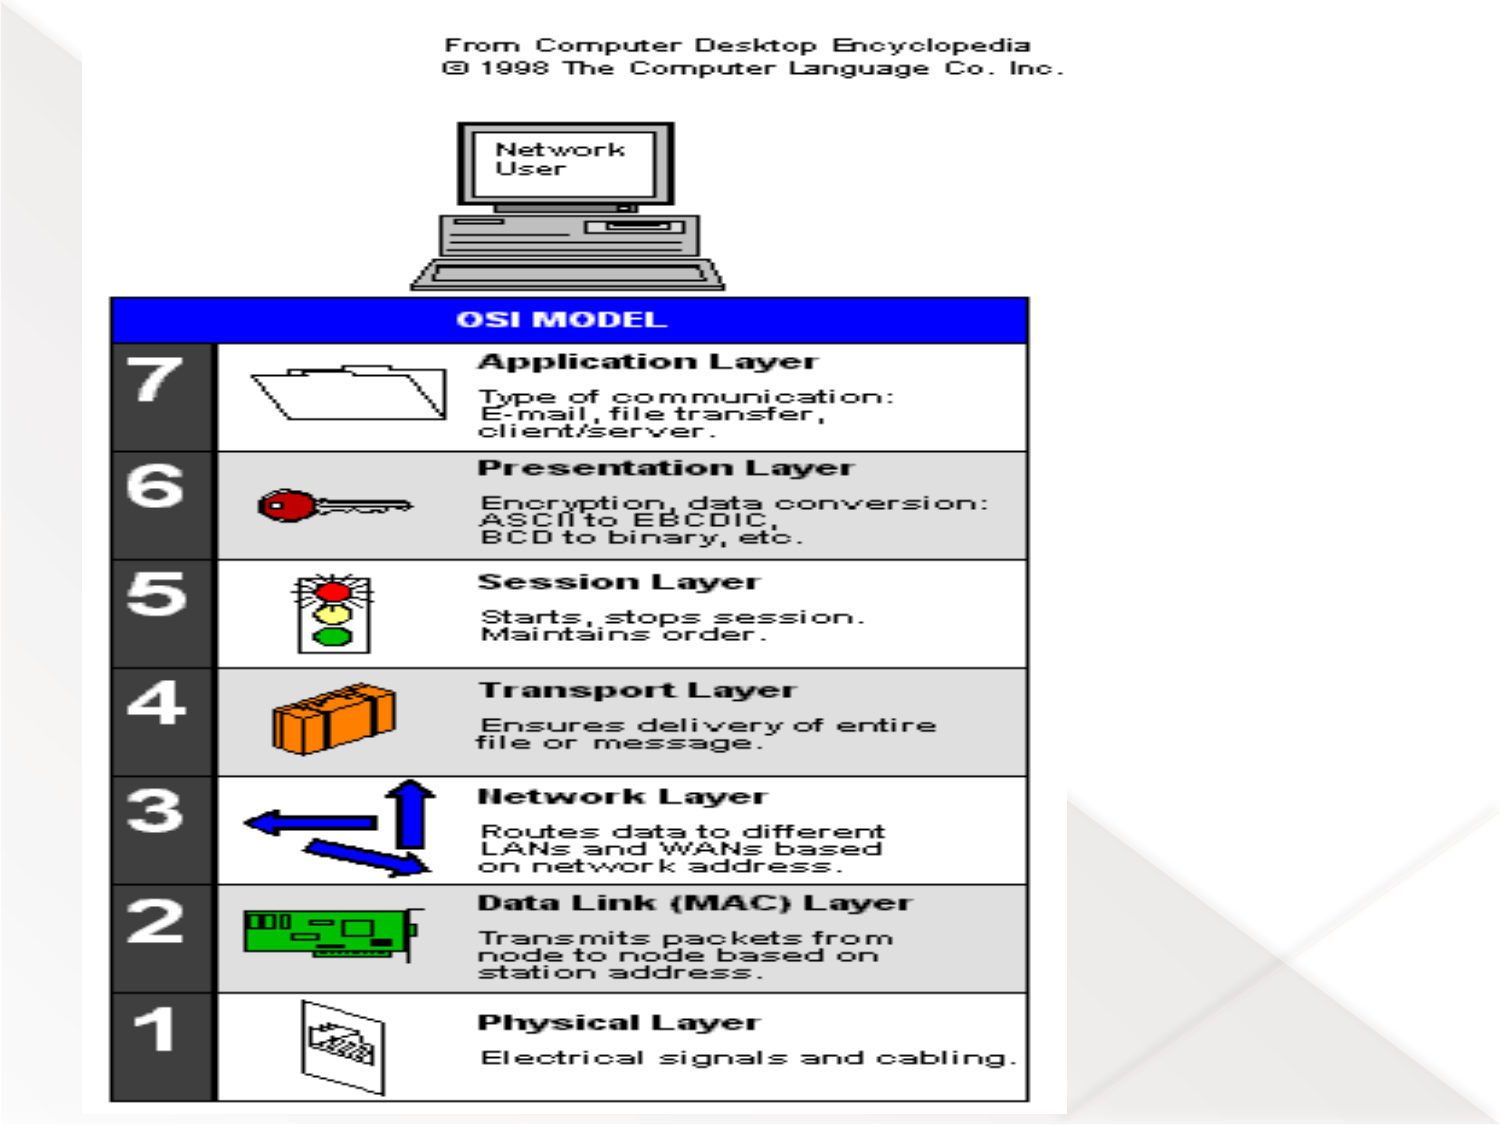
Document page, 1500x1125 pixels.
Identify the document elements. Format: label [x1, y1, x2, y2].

list [81, 34, 1067, 1114]
